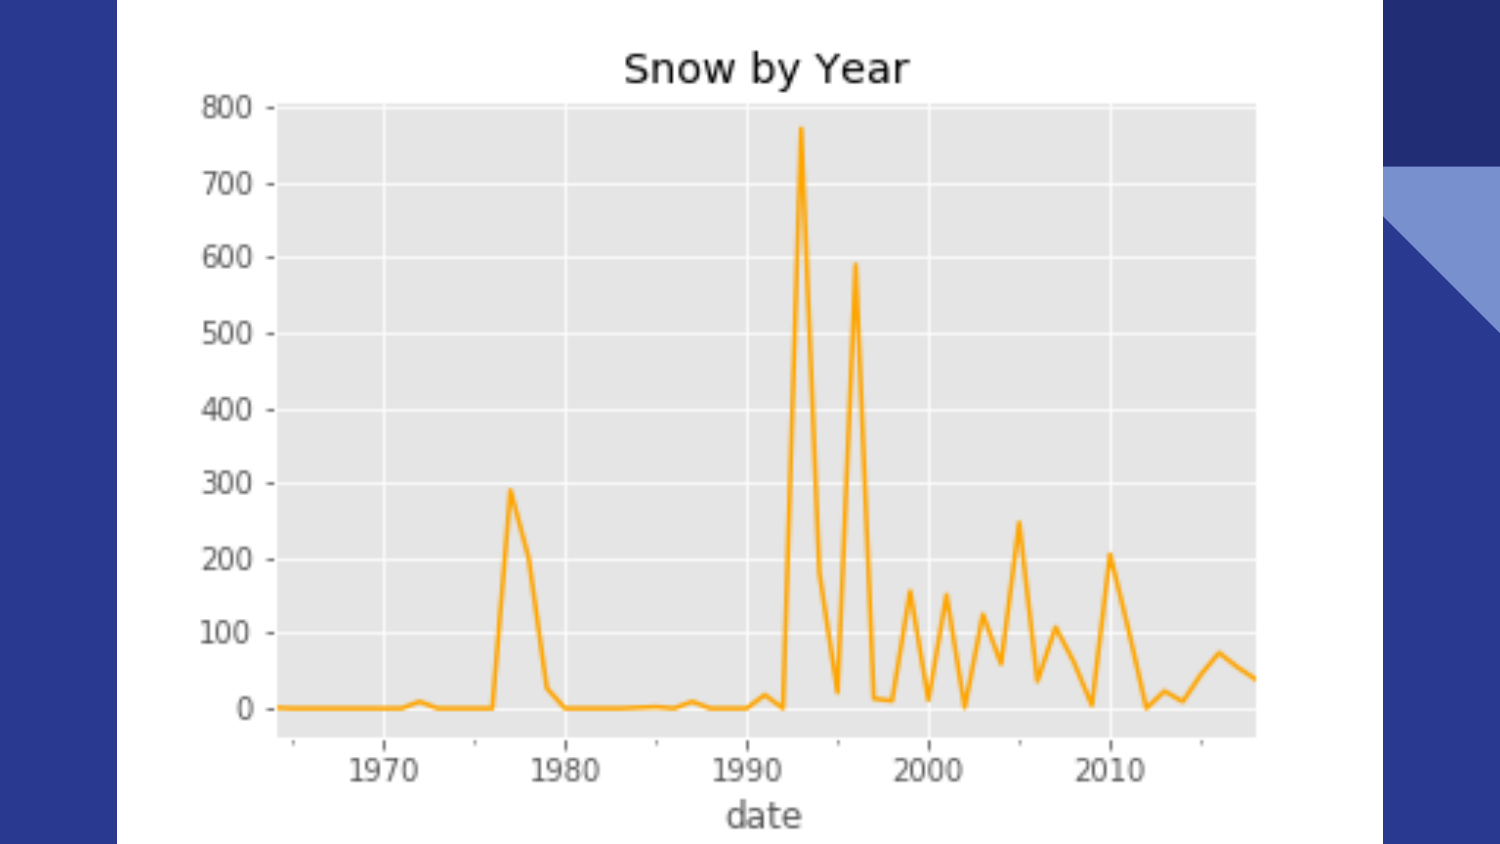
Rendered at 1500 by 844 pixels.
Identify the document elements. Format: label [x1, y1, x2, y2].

picture [116, 0, 1383, 844]
